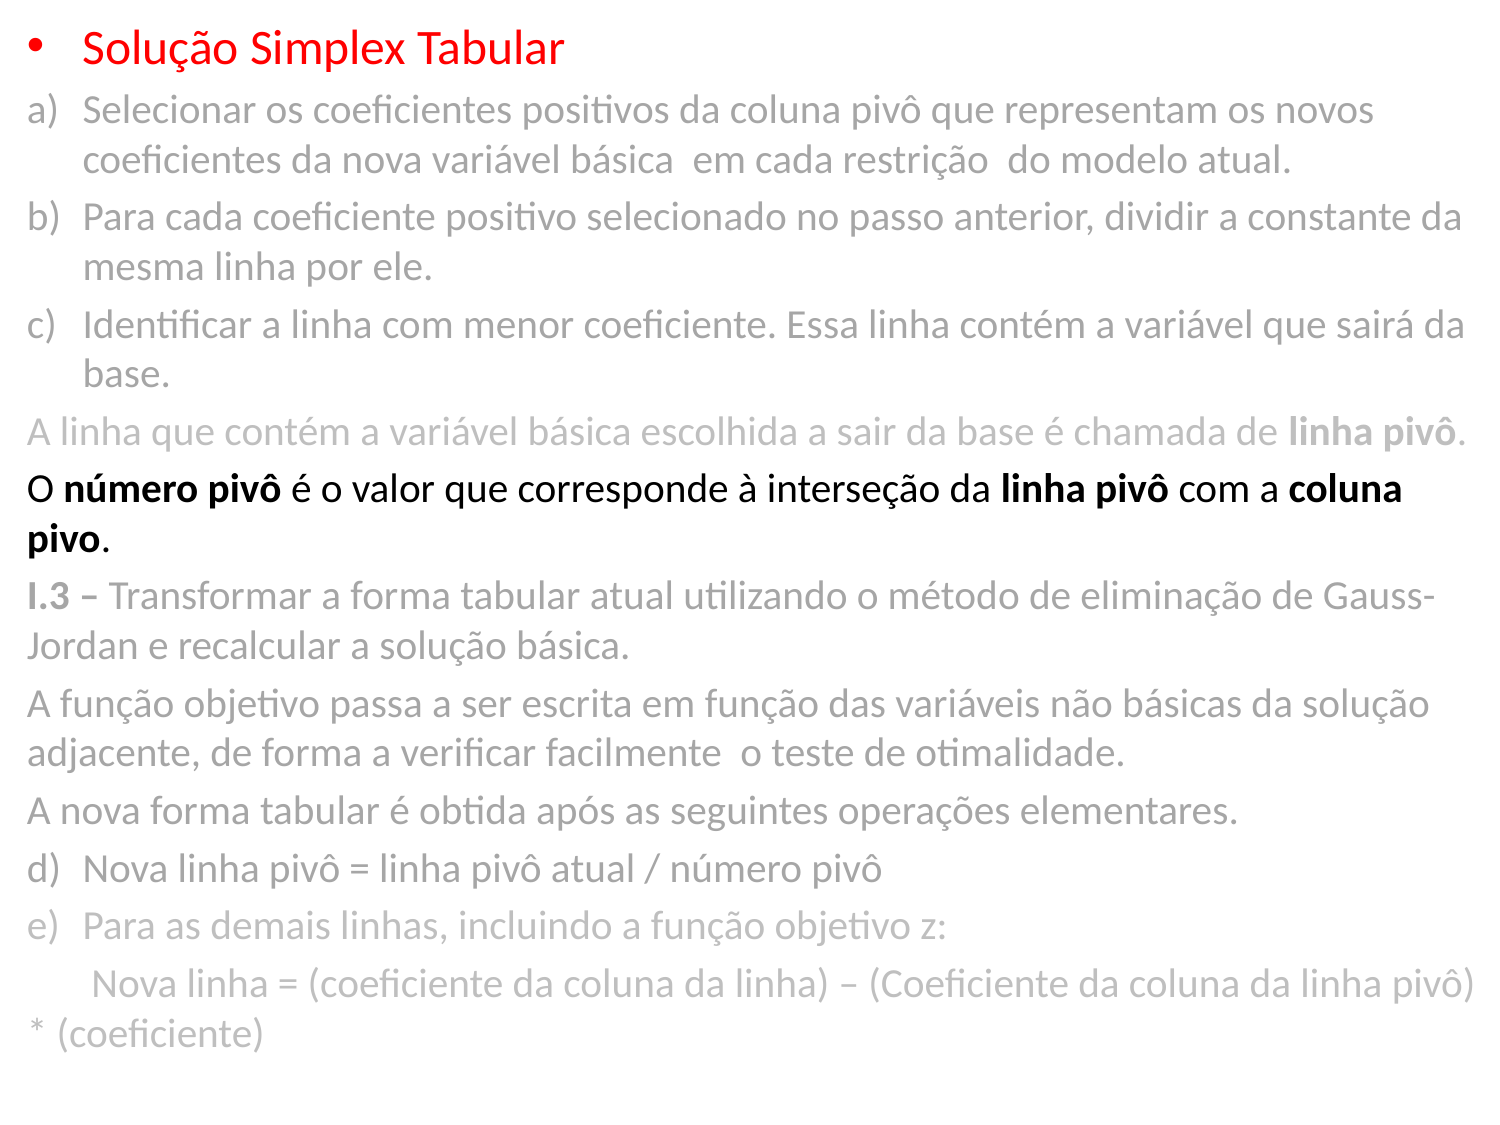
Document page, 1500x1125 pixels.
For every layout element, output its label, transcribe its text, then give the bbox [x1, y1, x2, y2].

list Solução Simplex Tabular Selecionar os coeficientes positivos da coluna pivô que representam os novos coeficientes da nova variável básica em cada restrição do modelo atual. Para cada coeficiente positivo selecionado no passo anterior, dividir a constante da mesma linha por ele. Identificar a linha com menor coeficiente. Essa linha contém a variável que sairá da base. A linha que contém a variável básica escolhida a sair da base é chamada de linha pivô. O número pivô é o valor que corresponde à interseção da linha pivô com a coluna pivo. I.3 – Transformar a forma tabular atual utilizando o método de eliminação de Gauss-Jordan e recalcular a solução básica. A função objetivo passa a ser escrita em função das variáveis não básicas da solução adjacente, de forma a verificar facilmente o teste de otimalidade. A nova forma tabular é obtida após as seguintes operações elementares. Nova linha pivô = linha pivô atual / número pivô Para as demais linhas, incluindo a função objetivo z: Nova linha = (coeficiente da coluna da linha) – (Coeficiente da coluna da linha pivô) * (coeficiente) [11, 7, 1495, 1121]
